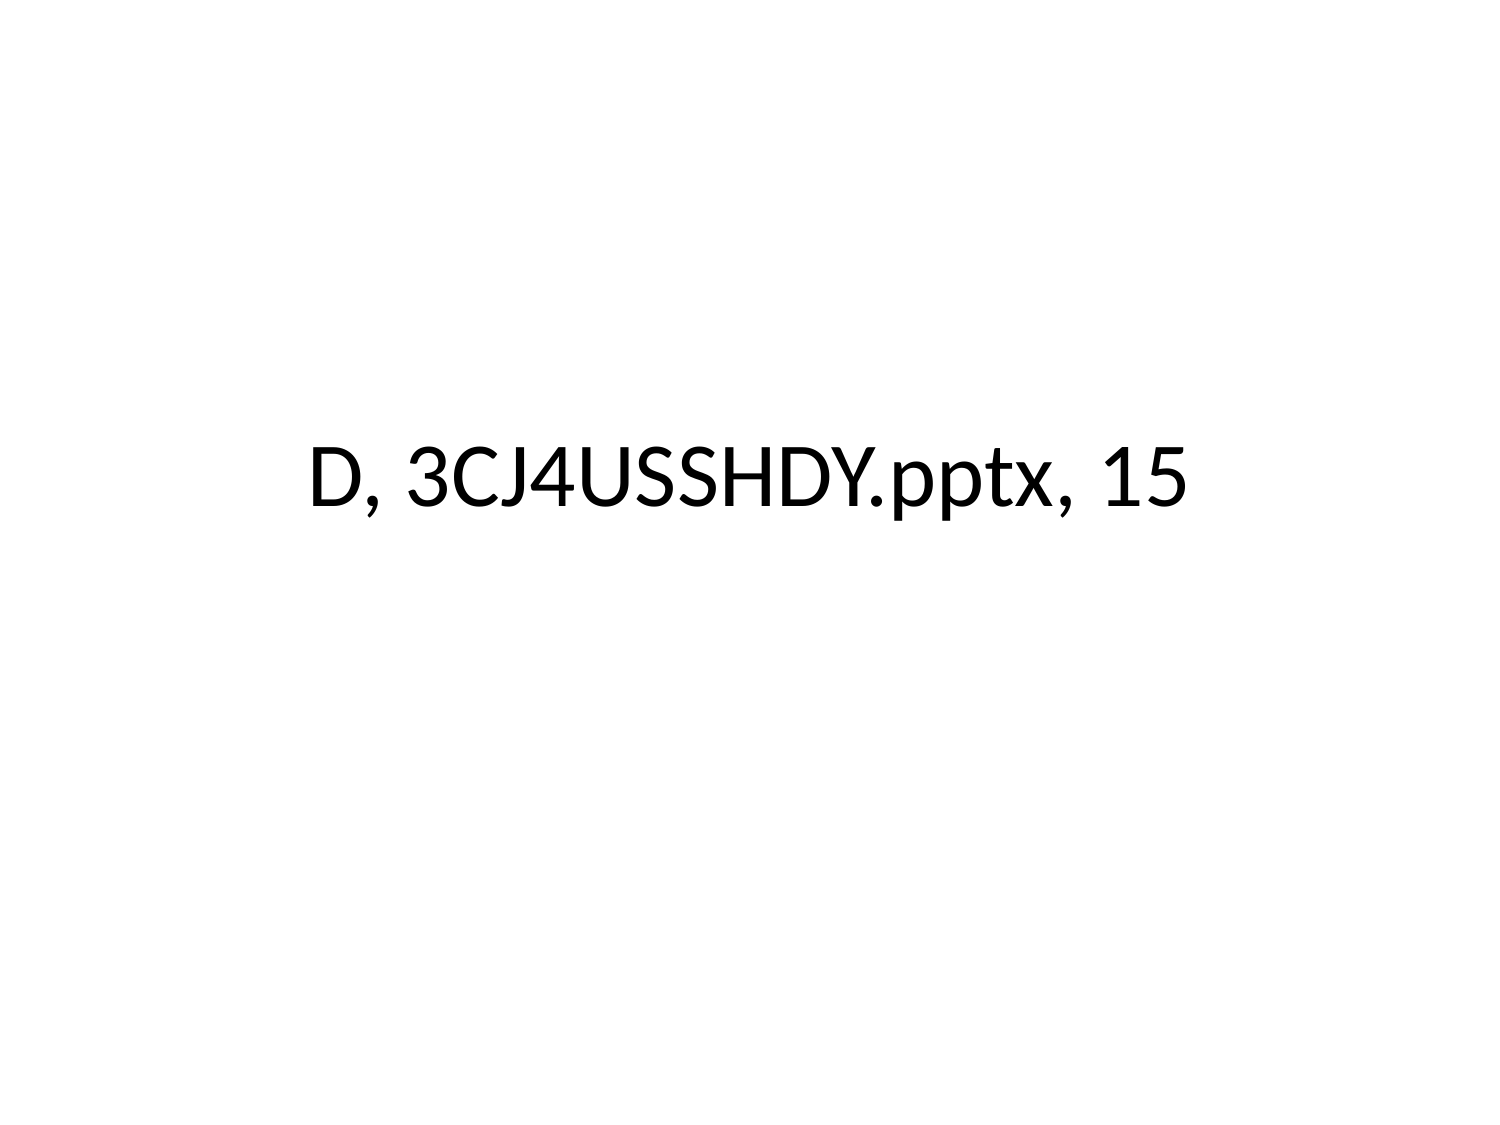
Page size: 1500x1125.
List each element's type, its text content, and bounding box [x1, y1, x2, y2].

title D, 3CJ4USSHDY.pptx, 15 [112, 349, 1388, 591]
